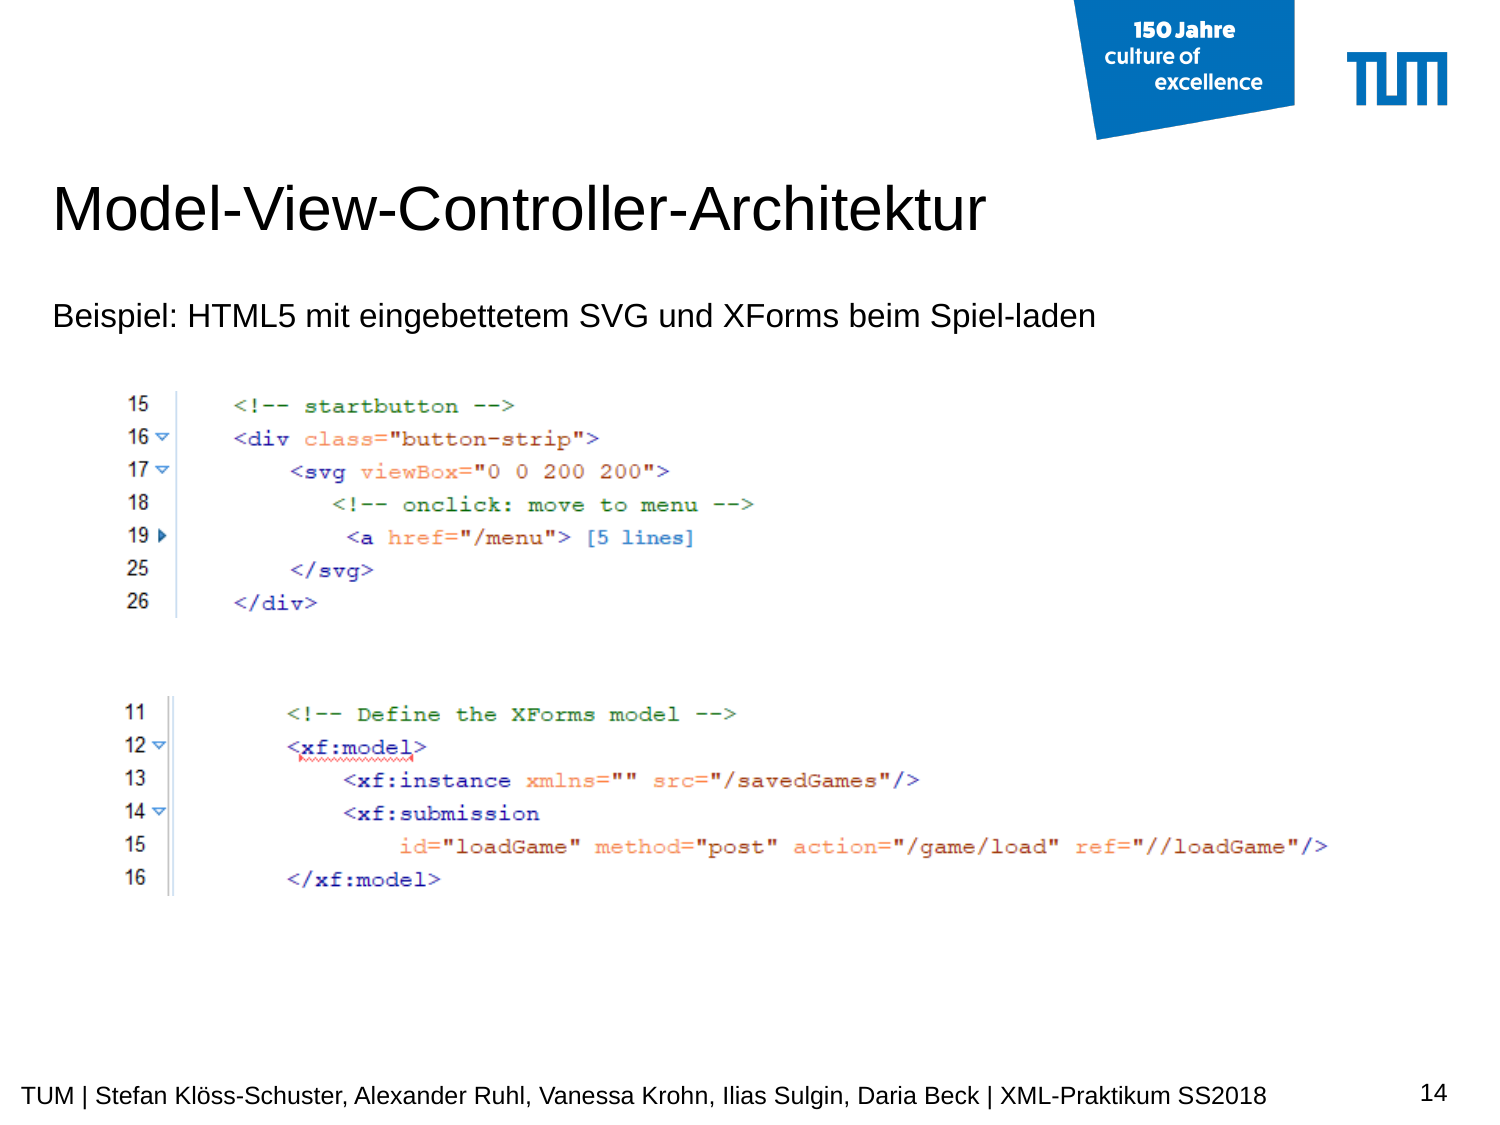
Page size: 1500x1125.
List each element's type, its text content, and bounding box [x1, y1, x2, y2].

title Model-View-Controller-Architektur [52, 163, 1449, 231]
text_box TUM | Stefan Klöss-Schuster, Alexander Ruhl, Vanessa Krohn, Ilias Sulgin, Daria Beck | XML-Praktikum SS2018 [17, 1064, 1270, 1125]
picture [1069, 0, 1500, 158]
picture [110, 696, 1341, 896]
list Beispiel: HTML5 mit eingebettetem SVG und XForms beim Spiel-laden [52, 289, 1449, 1060]
slide_number ‹#› [1111, 1061, 1448, 1122]
picture [120, 391, 761, 619]
